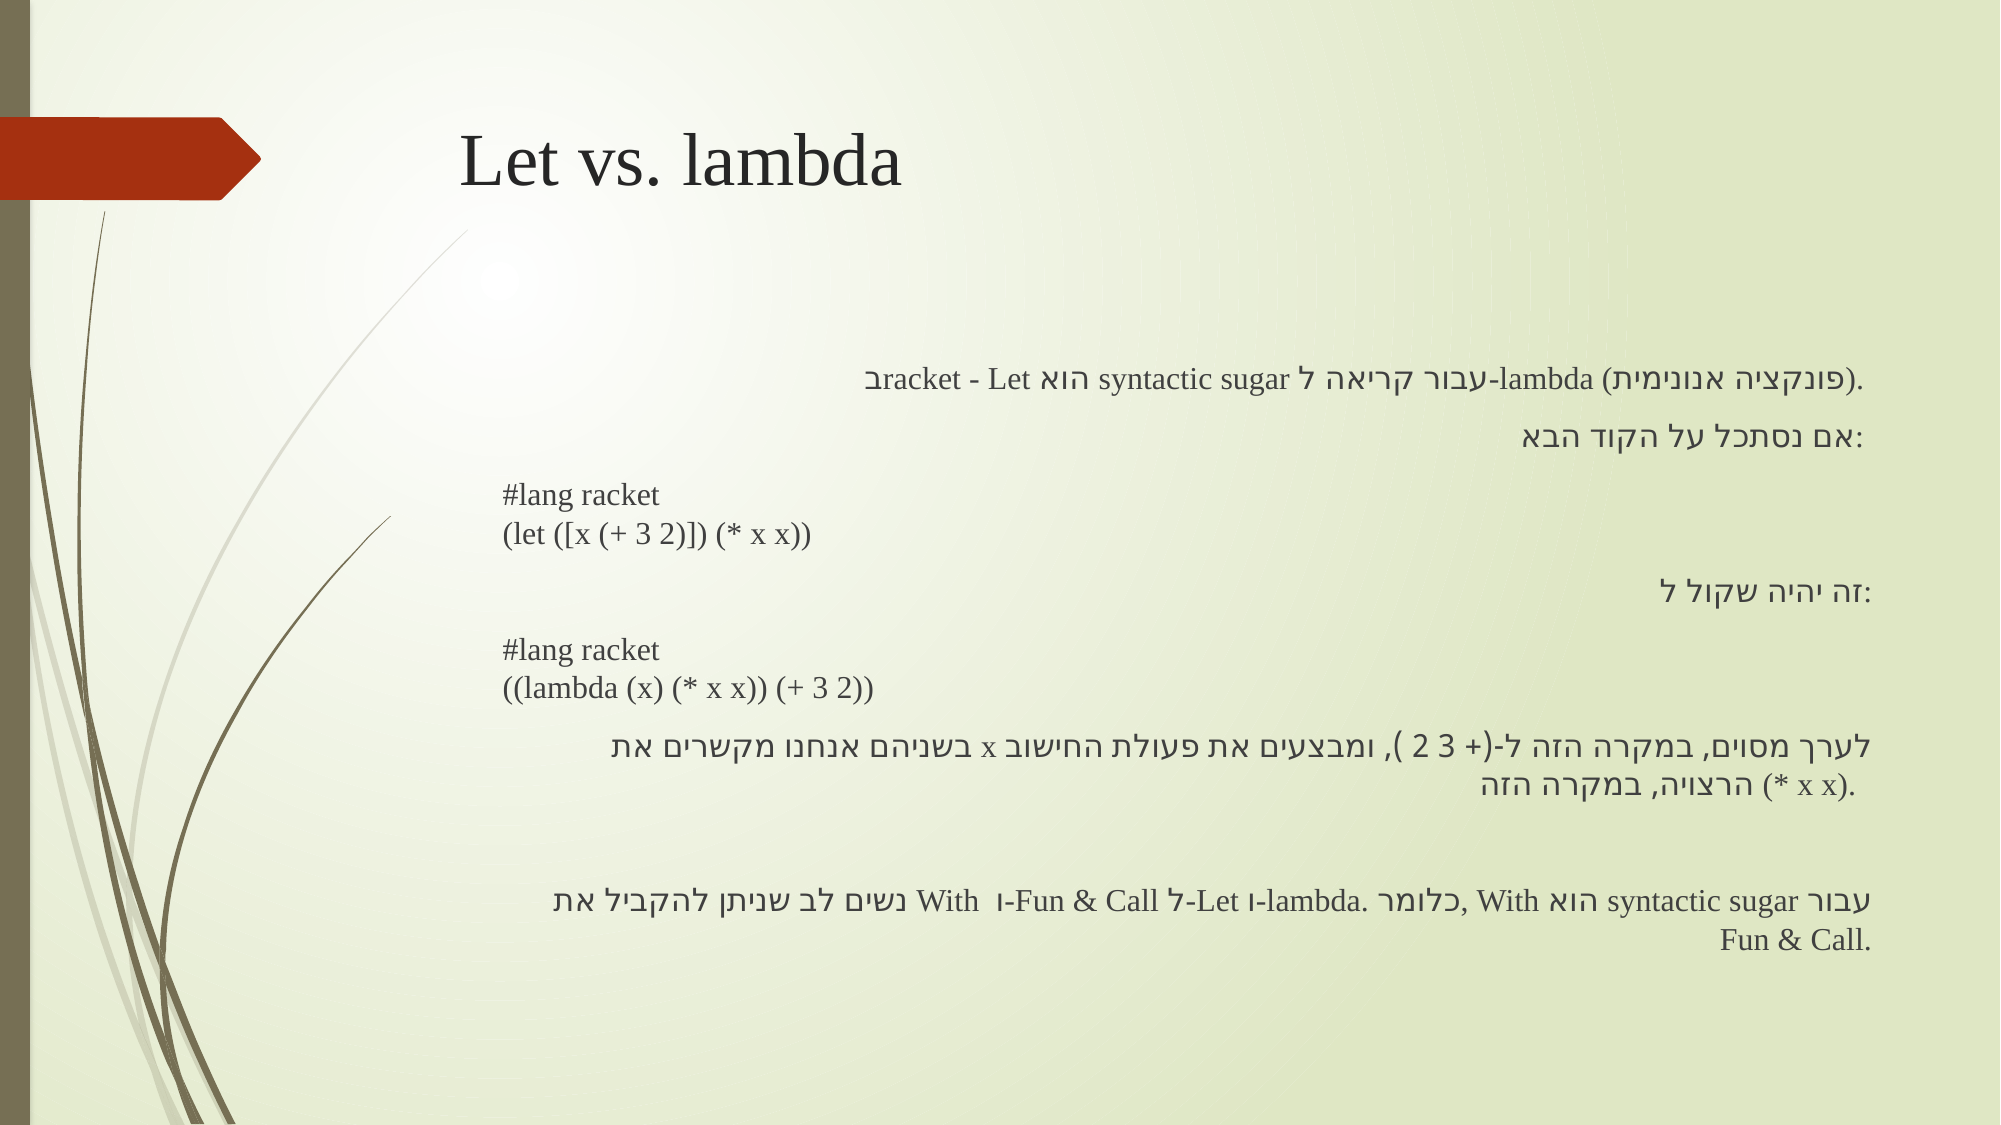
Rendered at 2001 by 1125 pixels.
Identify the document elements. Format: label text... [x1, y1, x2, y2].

list בracket - Let הוא syntactic sugar עבור קריאה ל-lambda (פונקציה אנונימית). אם נסתכל על הקוד הבא: #lang racket (let ([x (+ 3 2)]) (* x x)) זה יהיה שקול ל: #lang racket ((lambda (x) (* x x)) (+ 3 2)) בשניהם אנחנו מקשרים את x לערך מסוים, במקרה הזה ל-(+ 3 2 ), ומבצעים את פעולת החישוב הרצויה, במקרה הזה (* x x). נשים לב שניתן להקביל את With ו-Fun & Call ל-Let ו-lambda. כלומר, With הוא syntactic sugar עבור Fun & Call. [424, 350, 1888, 970]
title Let vs. lambda [425, 102, 1888, 313]
